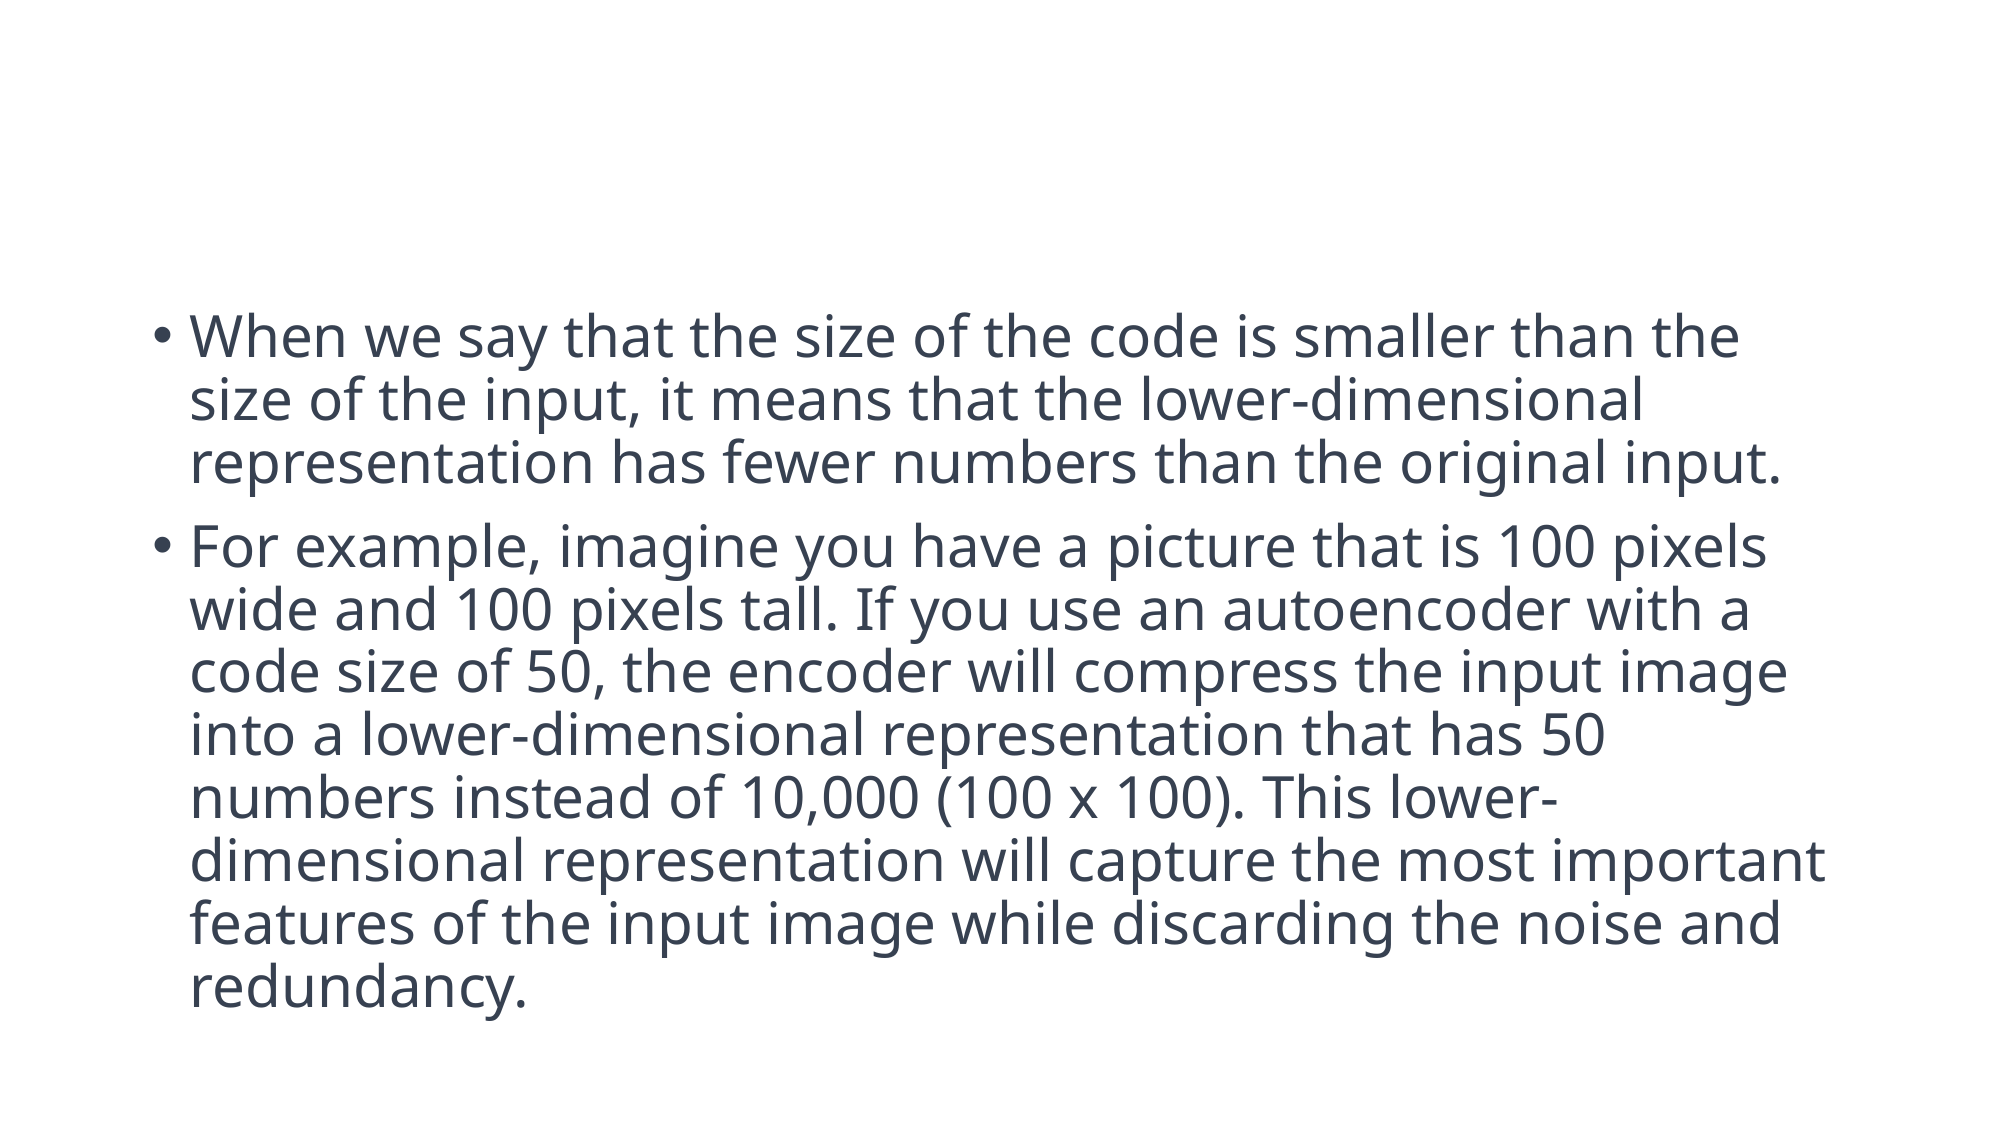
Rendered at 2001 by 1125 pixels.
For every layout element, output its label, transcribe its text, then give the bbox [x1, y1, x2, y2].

list When we say that the size of the code is smaller than the size of the input, it means that the lower-dimensional representation has fewer numbers than the original input. For example, imagine you have a picture that is 100 pixels wide and 100 pixels tall. If you use an autoencoder with a code size of 50, the encoder will compress the input image into a lower-dimensional representation that has 50 numbers instead of 10,000 (100 x 100). This lower-dimensional representation will capture the most important features of the input image while discarding the noise and redundancy. [137, 299, 1863, 1014]
